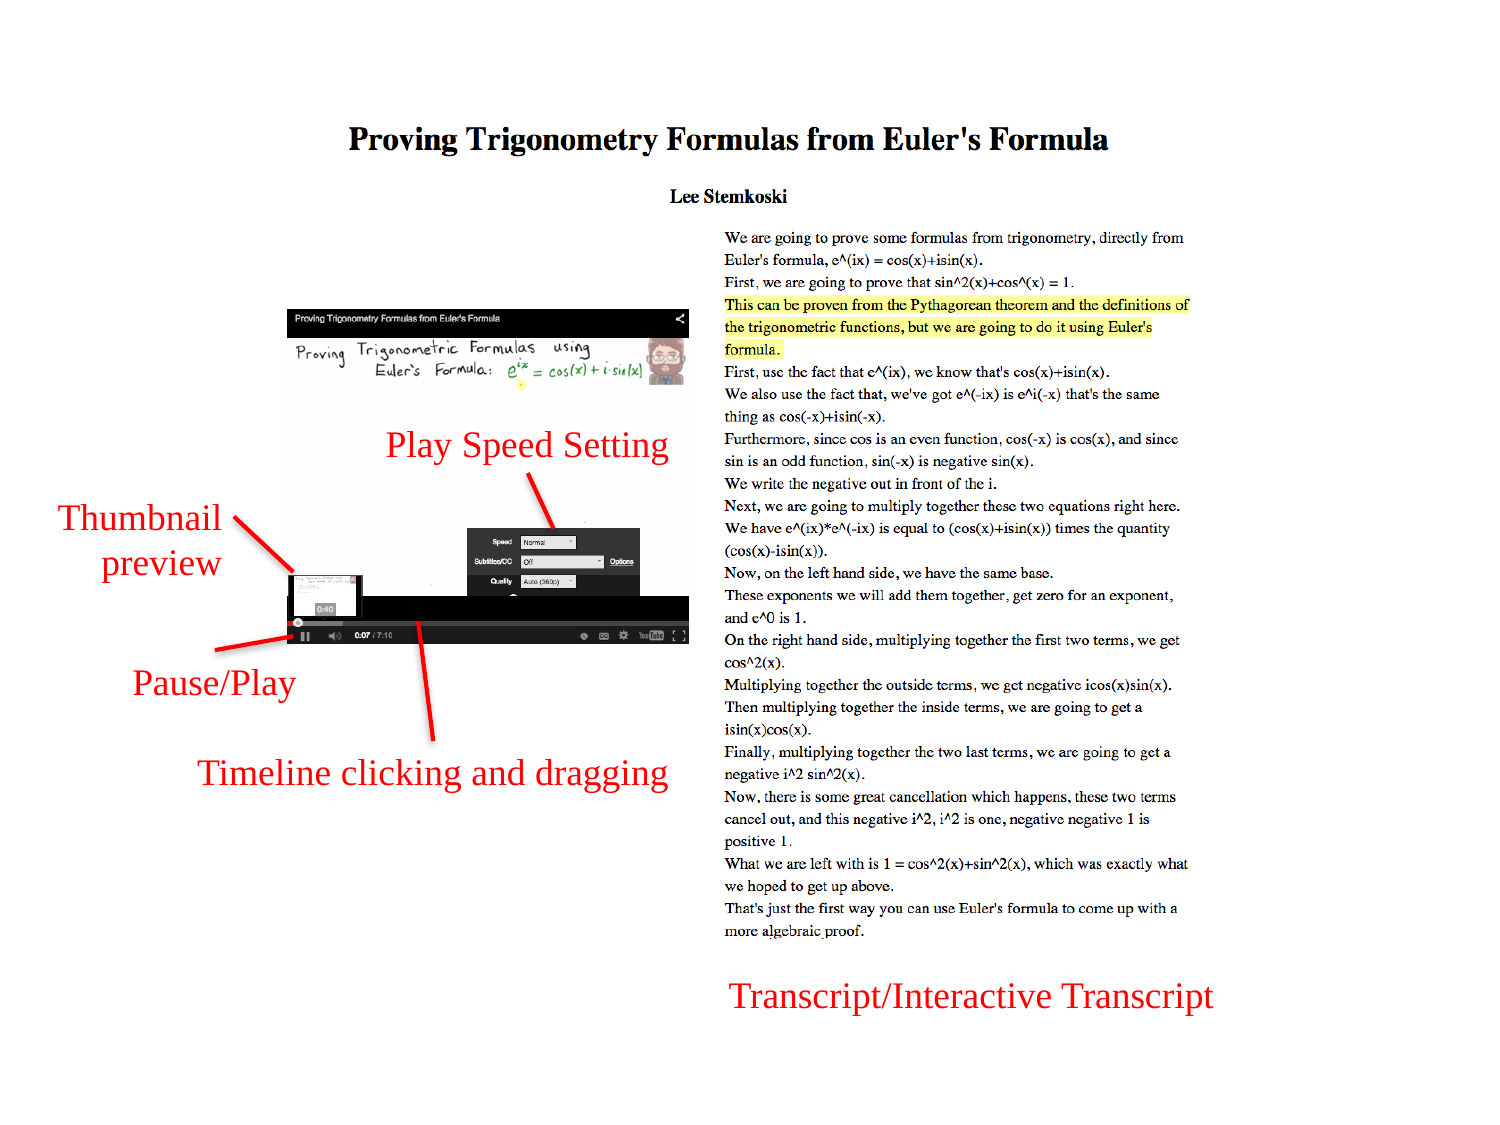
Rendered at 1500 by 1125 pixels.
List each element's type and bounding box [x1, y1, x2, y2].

text_box [34, 93, 1394, 1025]
